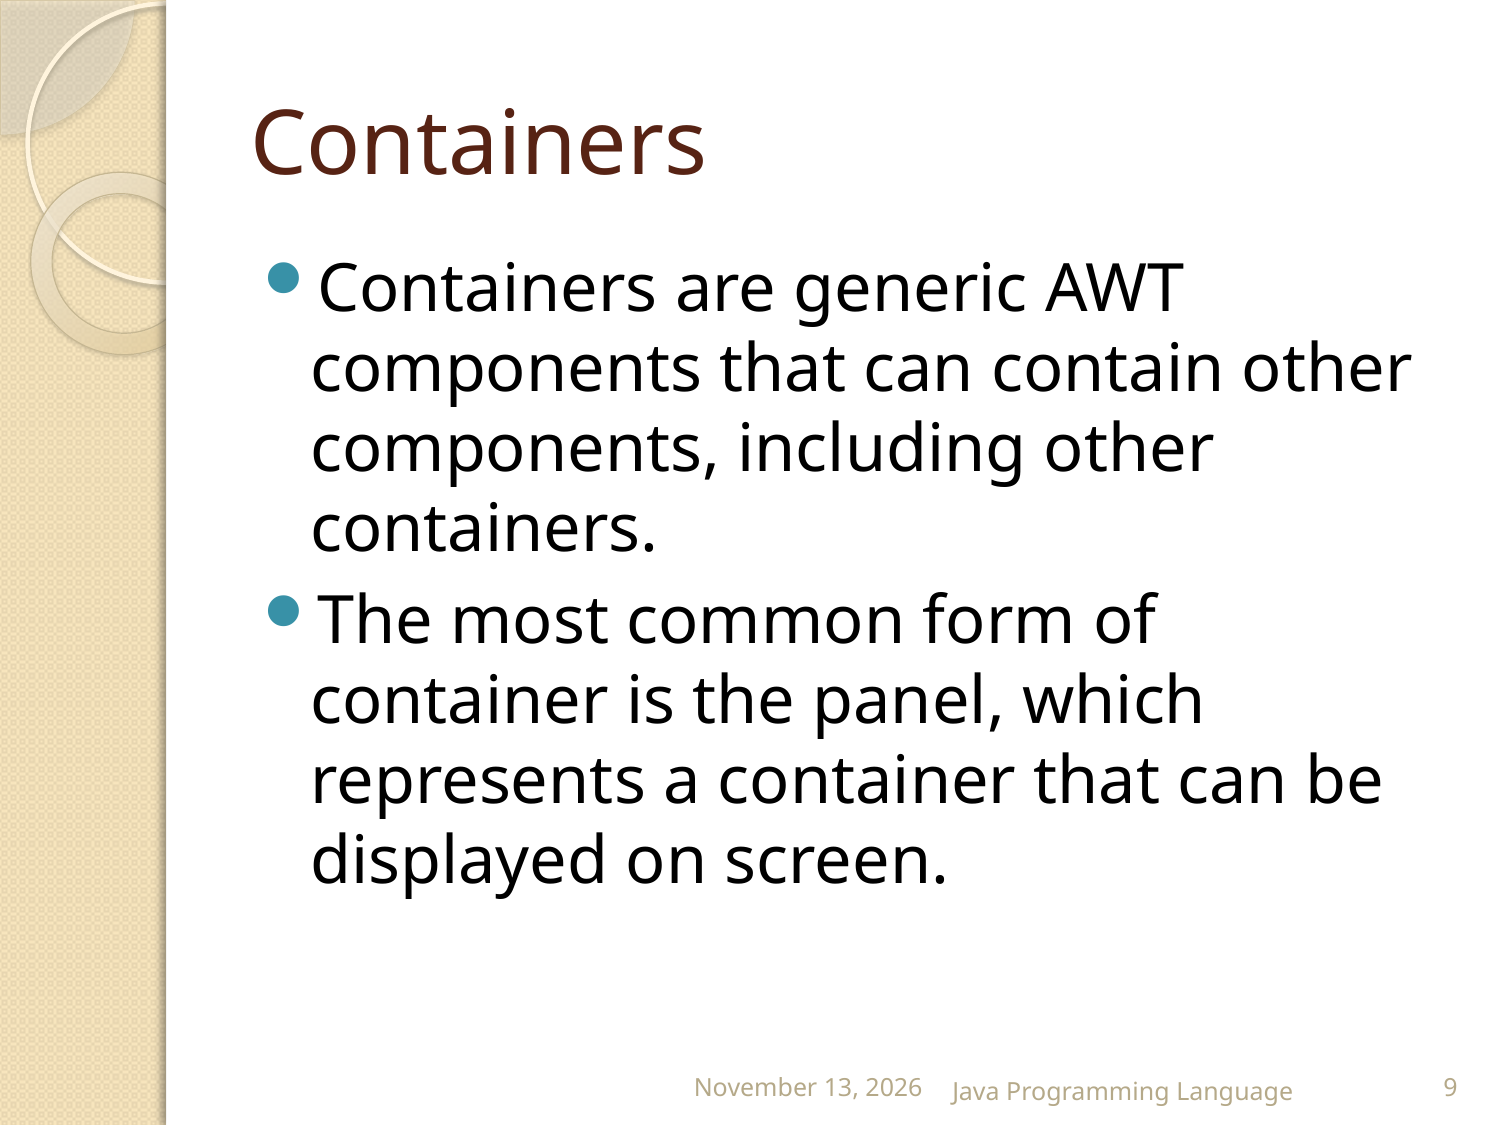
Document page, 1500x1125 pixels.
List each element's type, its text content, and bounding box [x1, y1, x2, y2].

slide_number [587, 1034, 937, 1113]
list Containers are generic AWT components that can contain other components, including other containers. The most common form of container is the panel, which represents a container that can be displayed on screen. [235, 237, 1466, 1025]
title Containers [235, 45, 1466, 233]
footer Java Programming Language [937, 1034, 1413, 1113]
slide_number 9 [1413, 1034, 1488, 1113]
